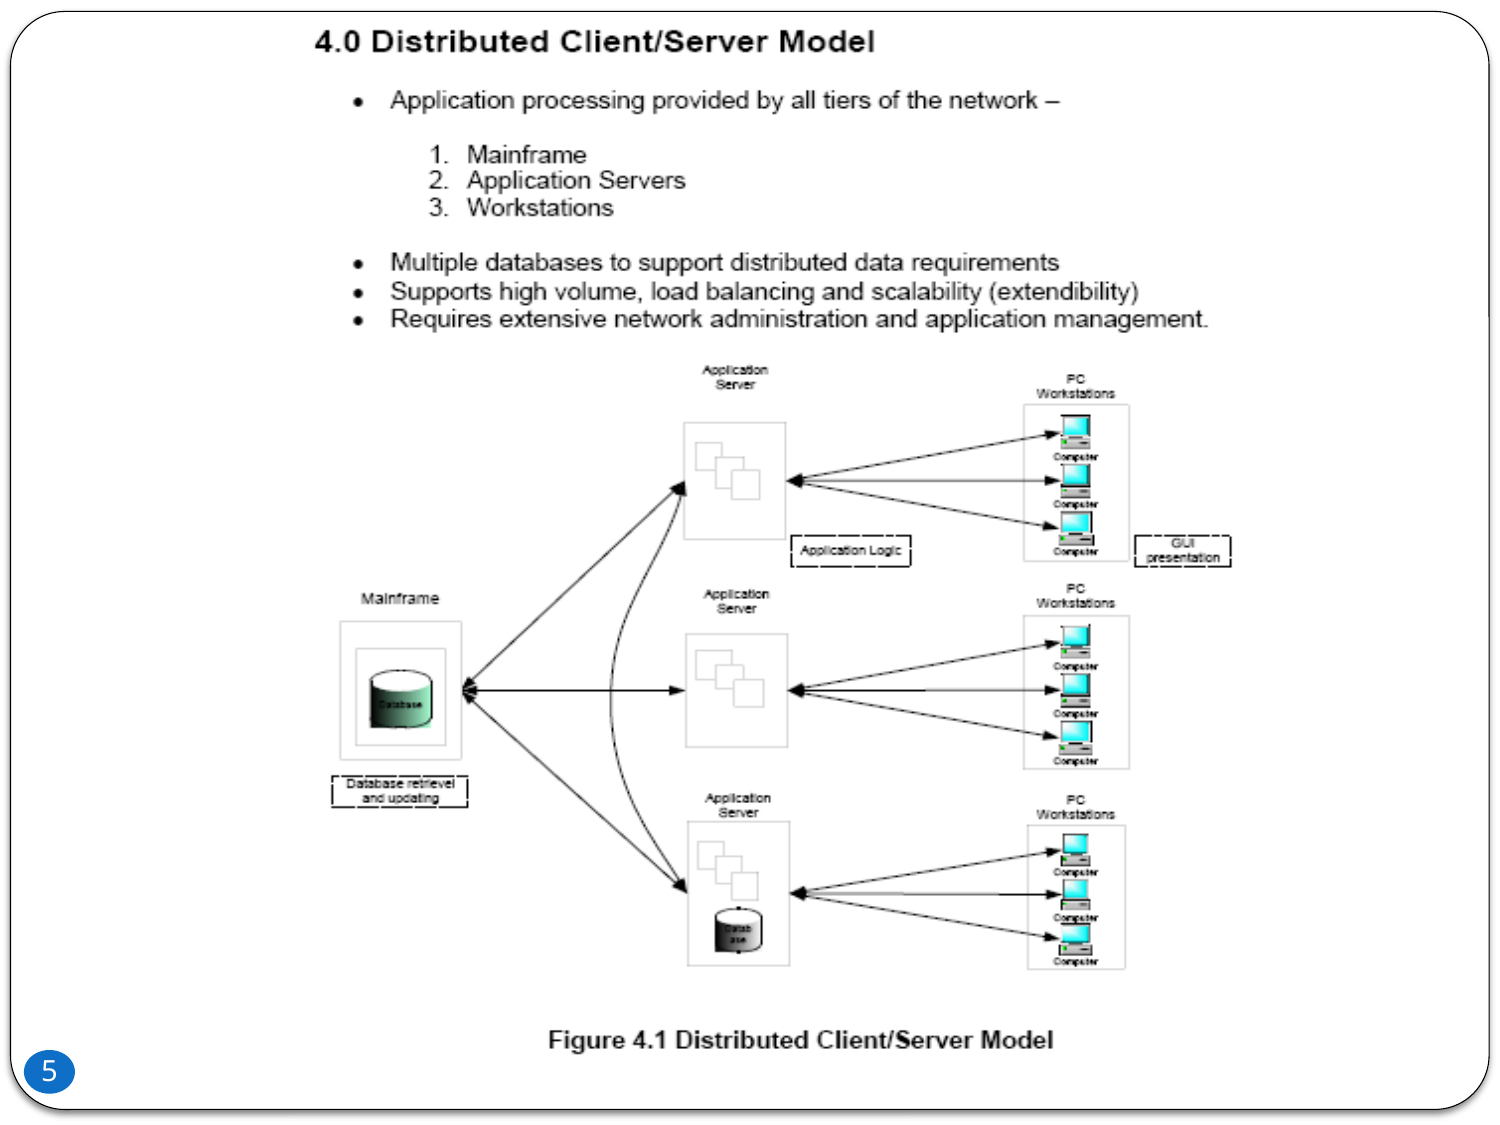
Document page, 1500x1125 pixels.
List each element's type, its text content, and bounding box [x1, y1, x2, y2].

picture [299, 16, 1251, 1069]
slide_number 5 [23, 1050, 75, 1094]
